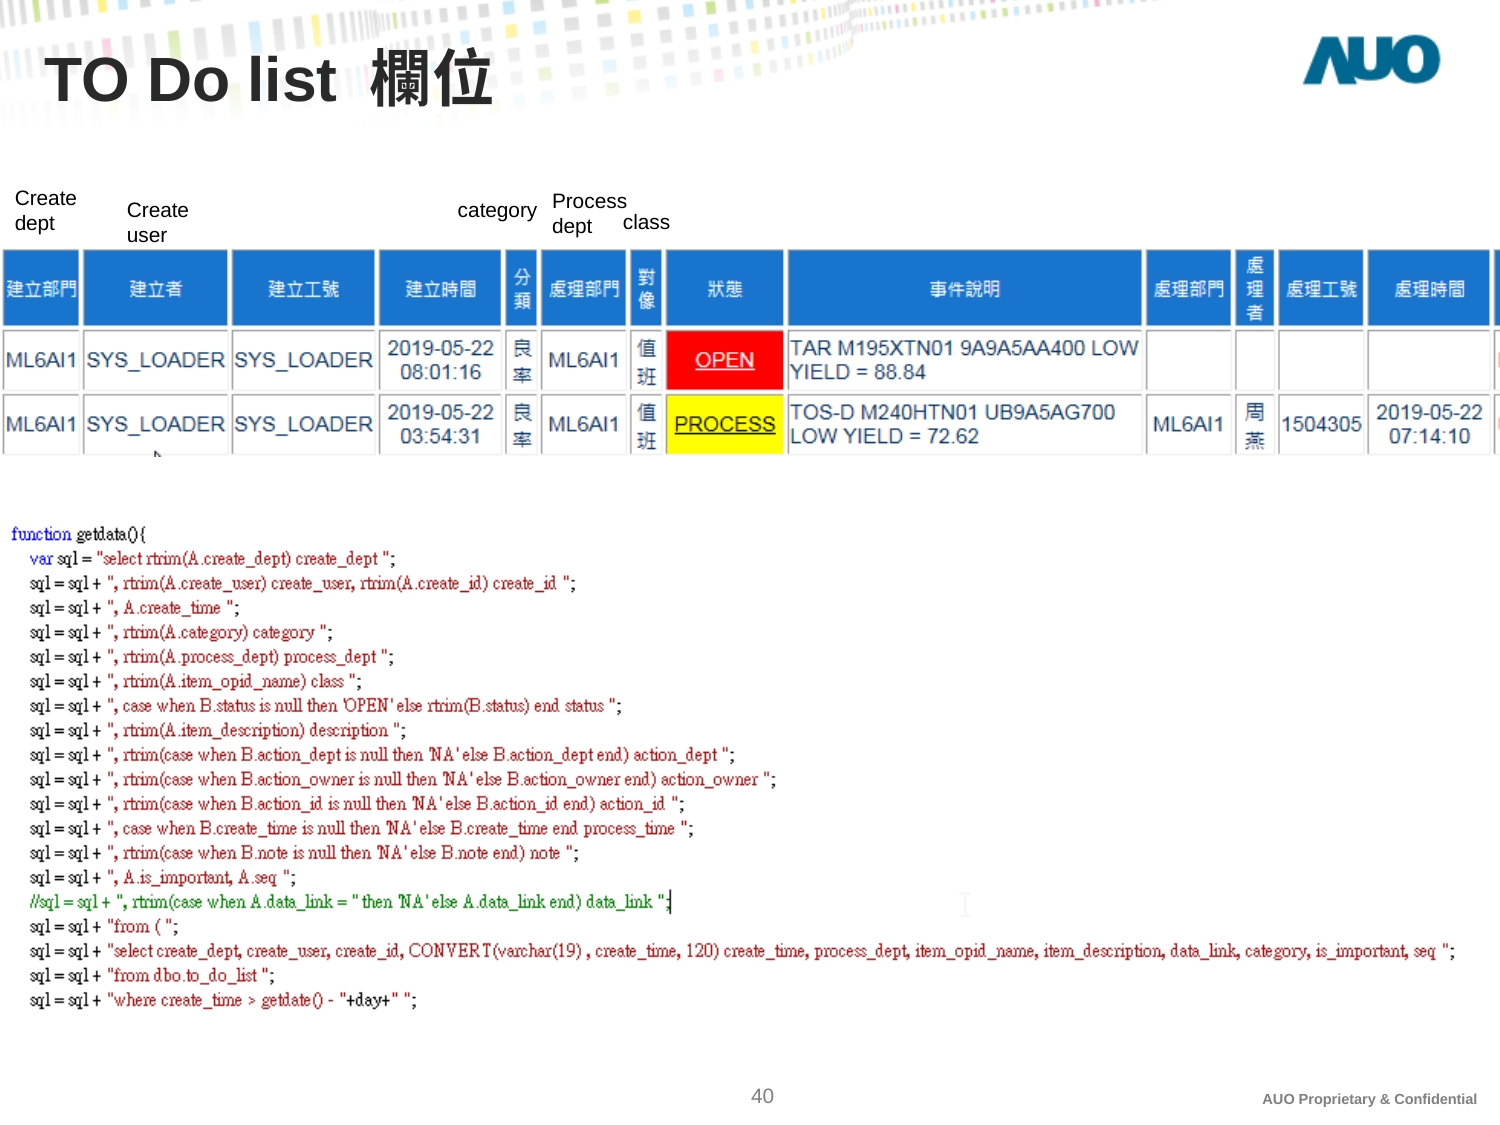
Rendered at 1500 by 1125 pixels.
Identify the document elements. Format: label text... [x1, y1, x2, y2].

picture [0, 0, 1500, 155]
picture [0, 519, 1500, 1017]
text_box Create dept [0, 177, 124, 242]
text_box Process dept [537, 179, 644, 245]
text_box class [608, 200, 715, 241]
title TO Do list 欄位 [29, 30, 1294, 219]
picture [0, 247, 1500, 457]
text_box Create user [112, 189, 237, 246]
text_box category [442, 189, 537, 229]
